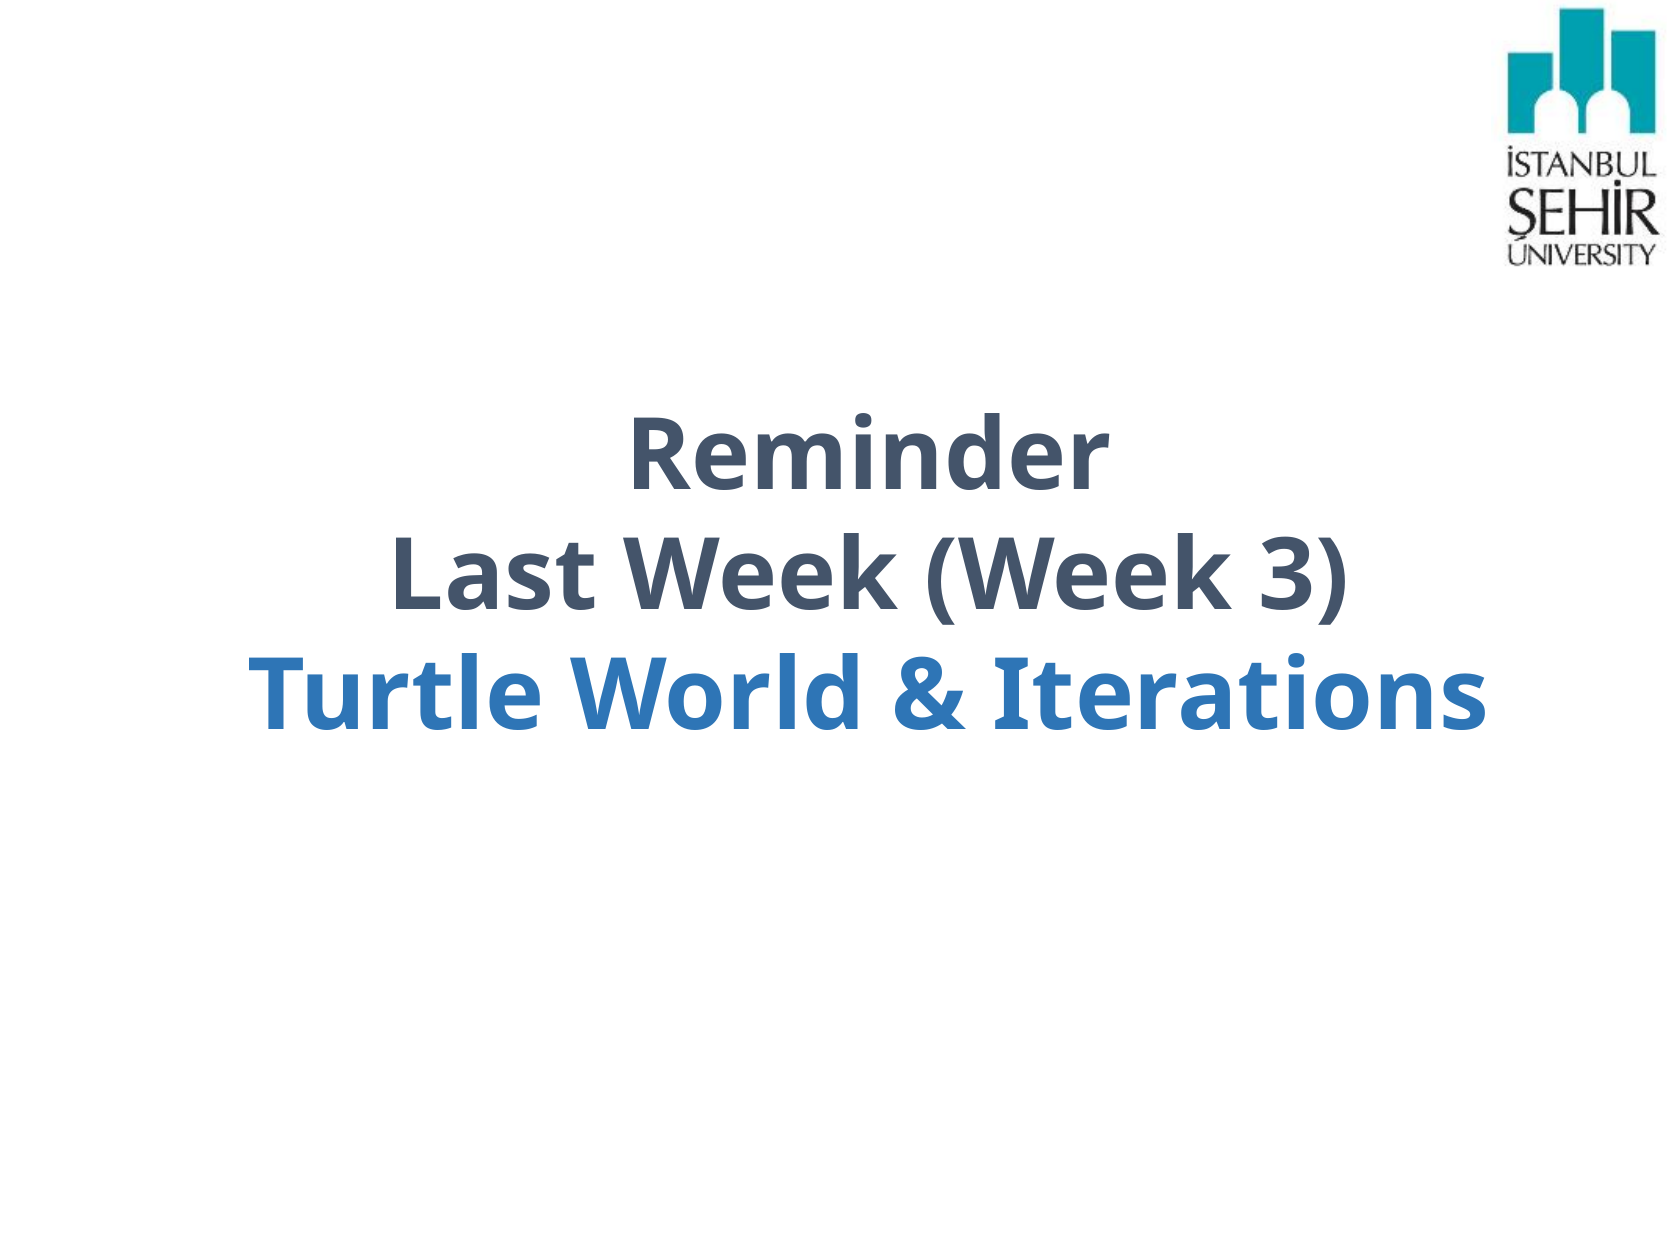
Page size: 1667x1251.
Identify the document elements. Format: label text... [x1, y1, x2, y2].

picture [1491, 0, 1667, 285]
title Reminder Last Week (Week 3) Turtle World & Iterations [41, 400, 1667, 739]
